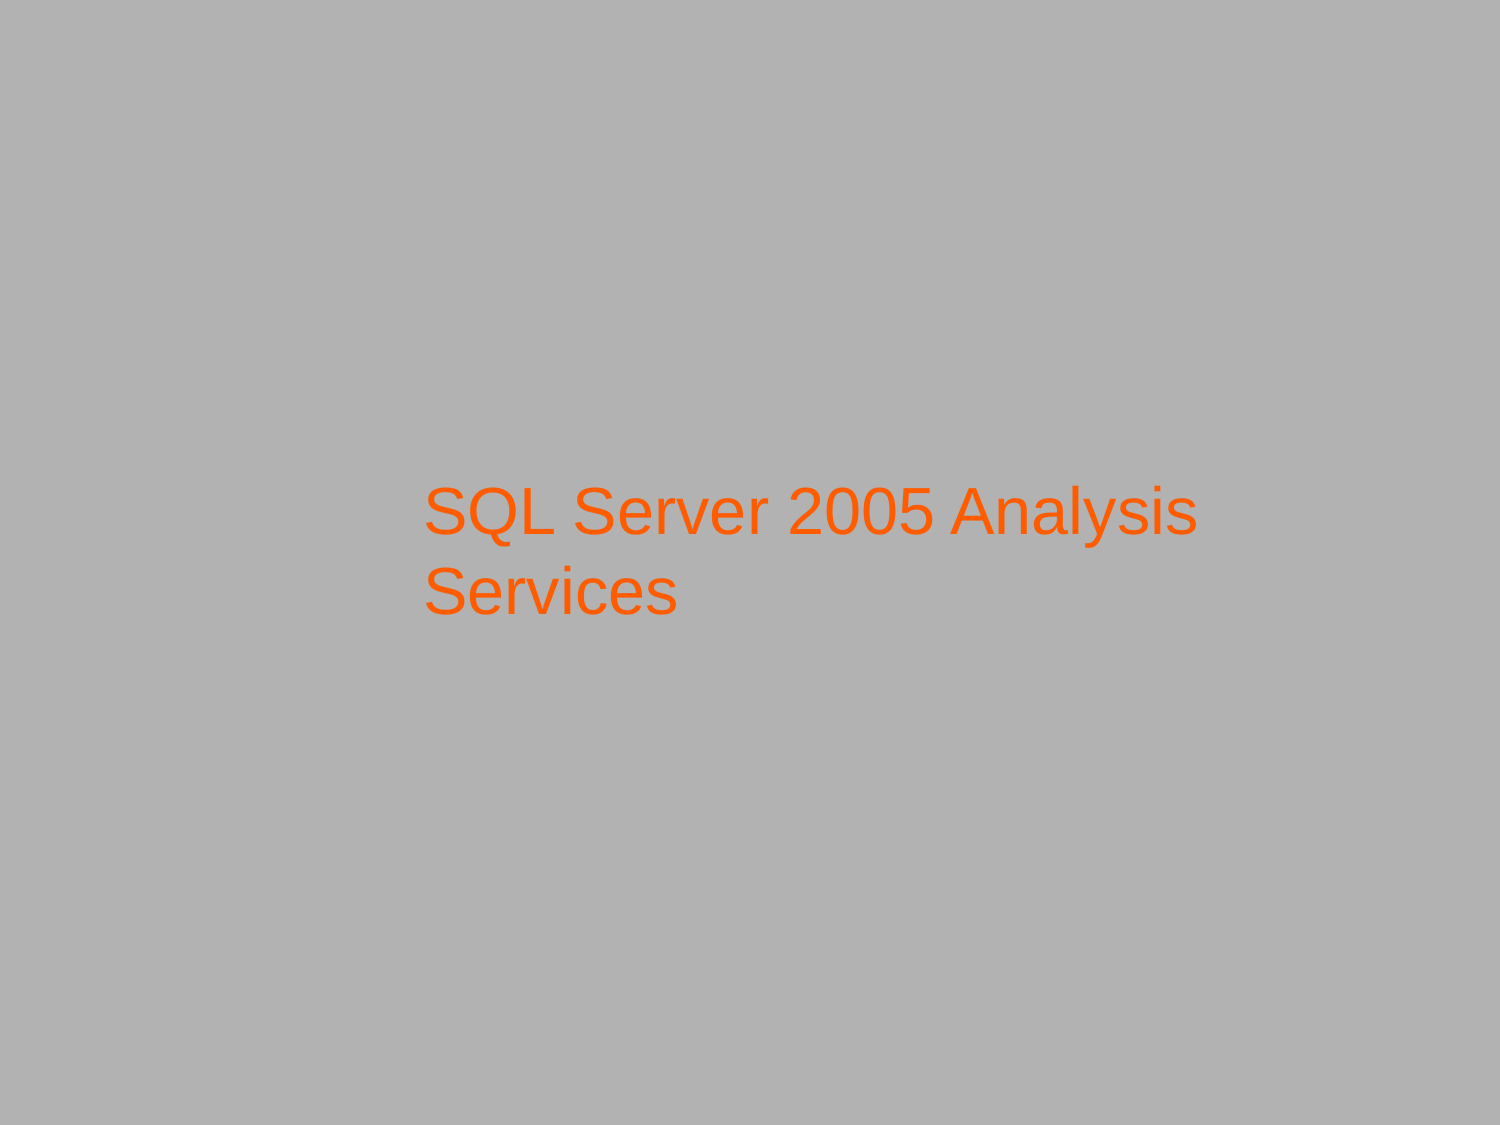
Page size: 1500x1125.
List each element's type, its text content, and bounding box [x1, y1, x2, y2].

title SQL Server 2005 Analysis Services [408, 473, 1448, 622]
